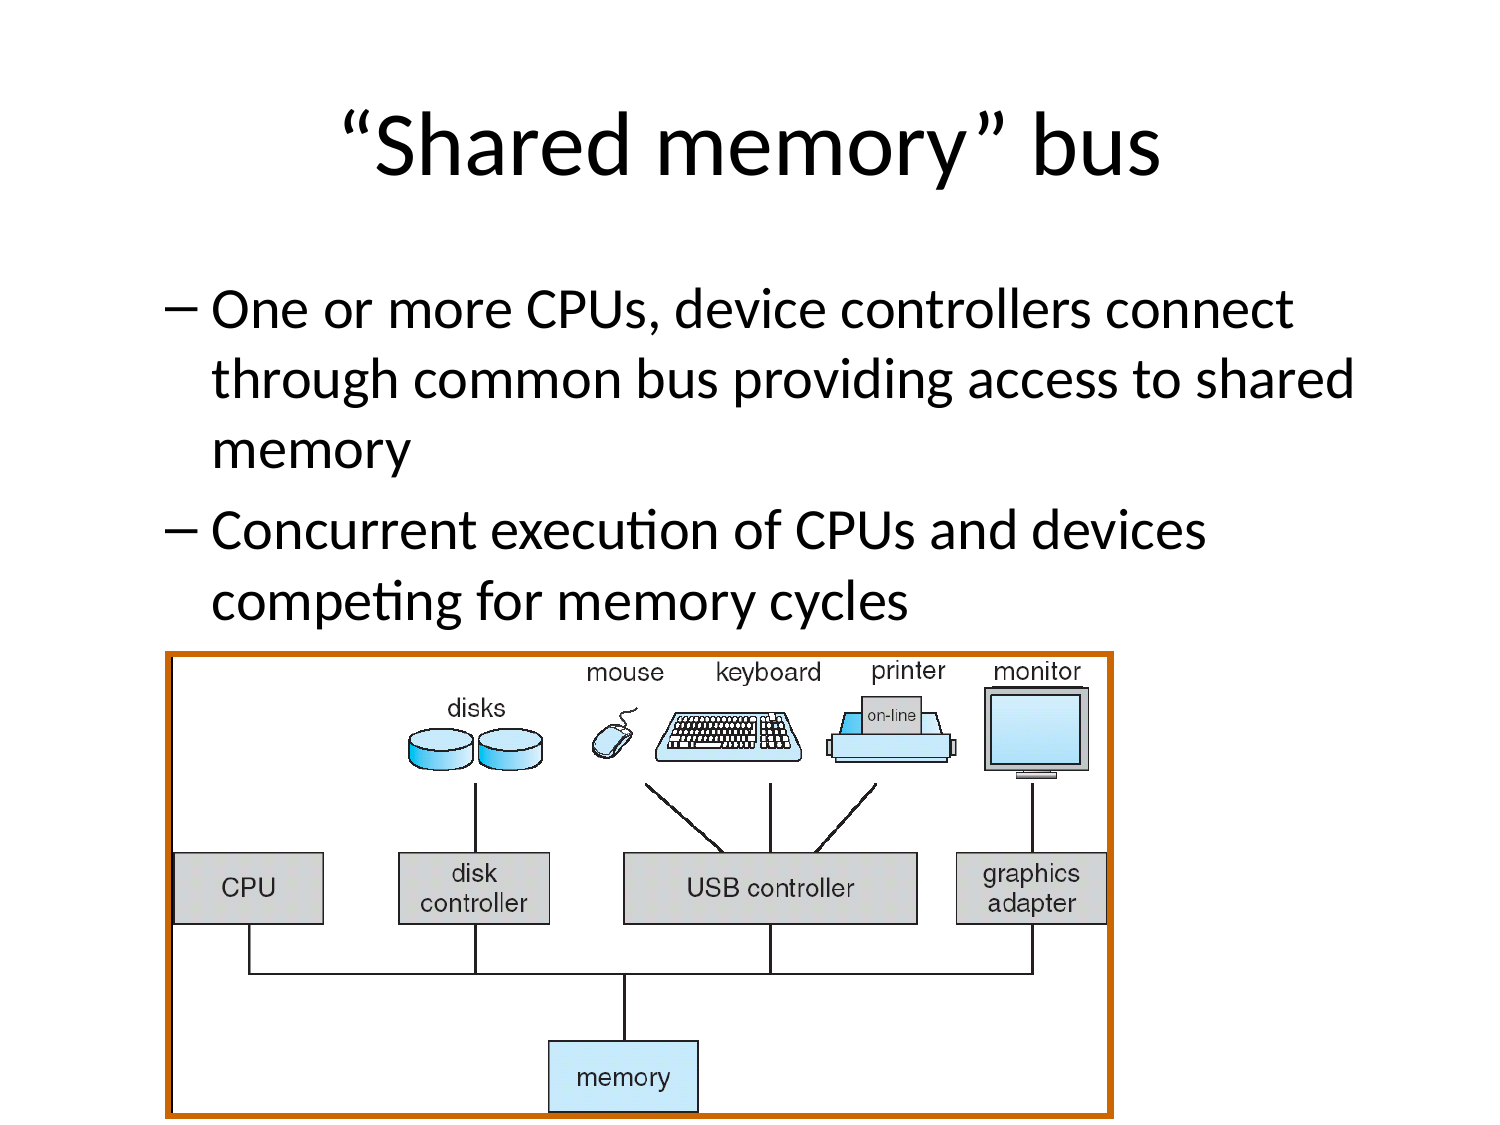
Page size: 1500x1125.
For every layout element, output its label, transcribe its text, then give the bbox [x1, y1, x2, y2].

picture [170, 656, 1108, 1114]
list One or more CPUs, device controllers connect through common bus providing access to shared memory Concurrent execution of CPUs and devices competing for memory cycles [75, 262, 1425, 1005]
title “Shared memory” bus [75, 45, 1425, 233]
